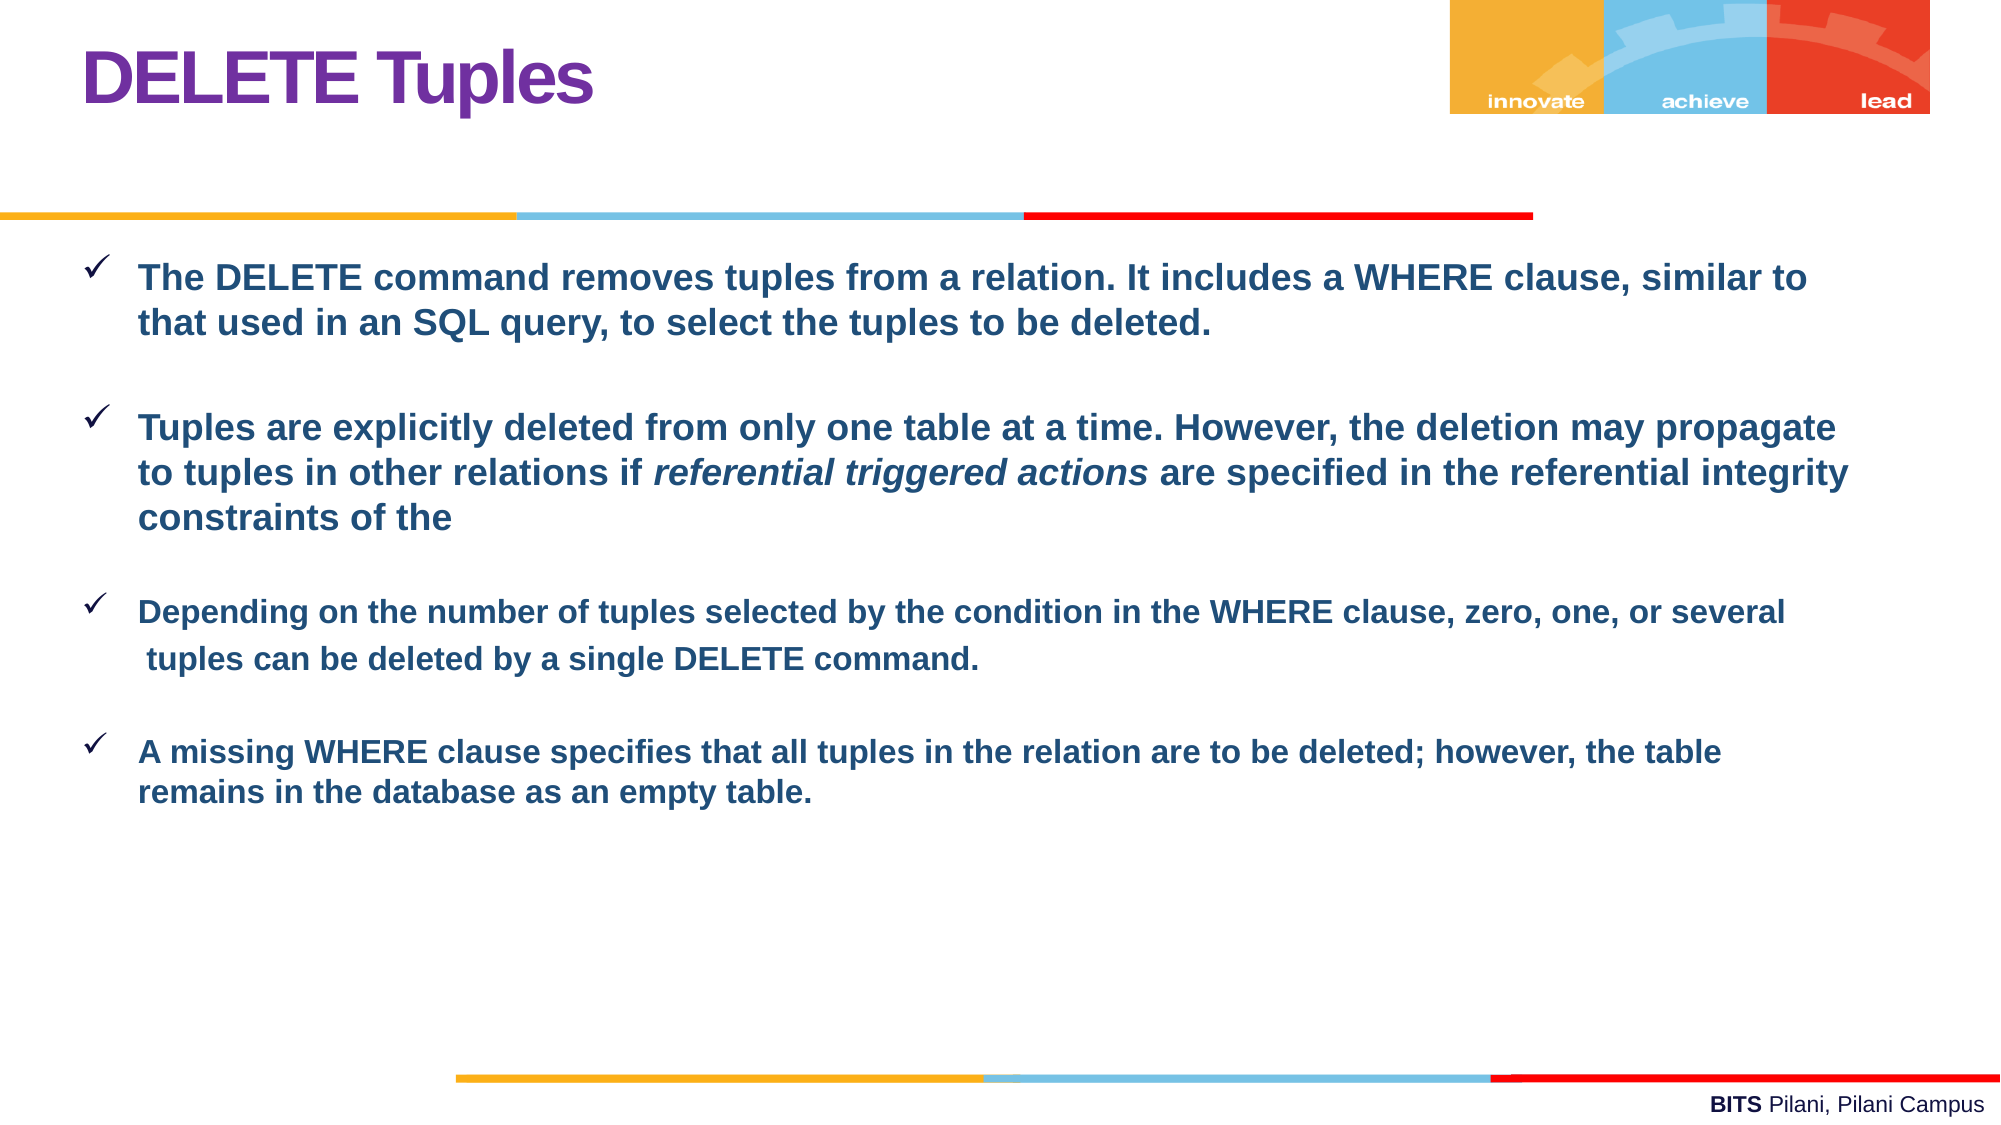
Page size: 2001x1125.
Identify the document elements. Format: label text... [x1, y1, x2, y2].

list The DELETE command removes tuples from a relation. It includes a WHERE clause, similar to that used in an SQL query, to select the tuples to be deleted. Tuples are explicitly deleted from only one table at a time. However, the deletion may propagate to tuples in other relations if referential triggered actions are specified in the referential integrity constraints of the Depending on the number of tuples selected by the condition in the WHERE clause, zero, one, or several tuples can be deleted by a single DELETE command. A missing WHERE clause specifies that all tuples in the relation are to be deleted; however, the table remains in the database as an empty table. [66, 245, 1867, 988]
list DELETE Tuples [66, 24, 1450, 213]
picture [1449, 0, 1930, 114]
